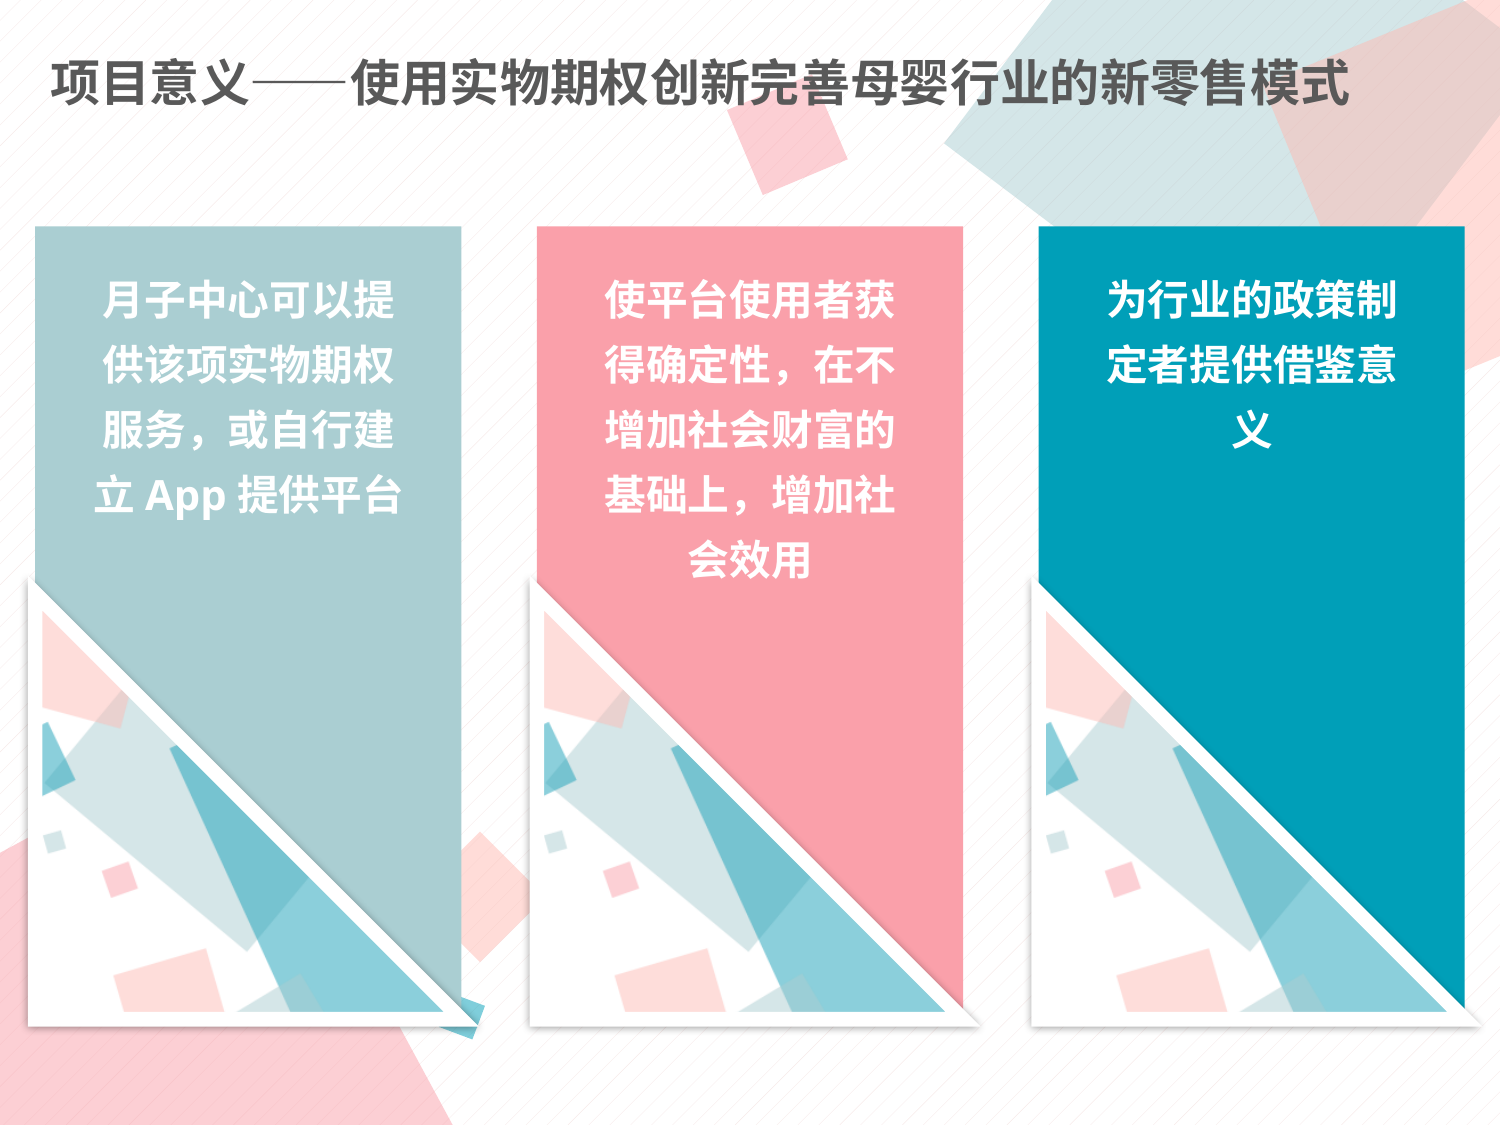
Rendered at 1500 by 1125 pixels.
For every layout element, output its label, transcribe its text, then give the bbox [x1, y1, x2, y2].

text_box 项目意义——使用实物期权创新完善母婴行业的新零售模式 [35, 41, 1390, 129]
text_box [35, 226, 462, 1020]
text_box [1038, 226, 1465, 1020]
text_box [536, 226, 964, 1020]
